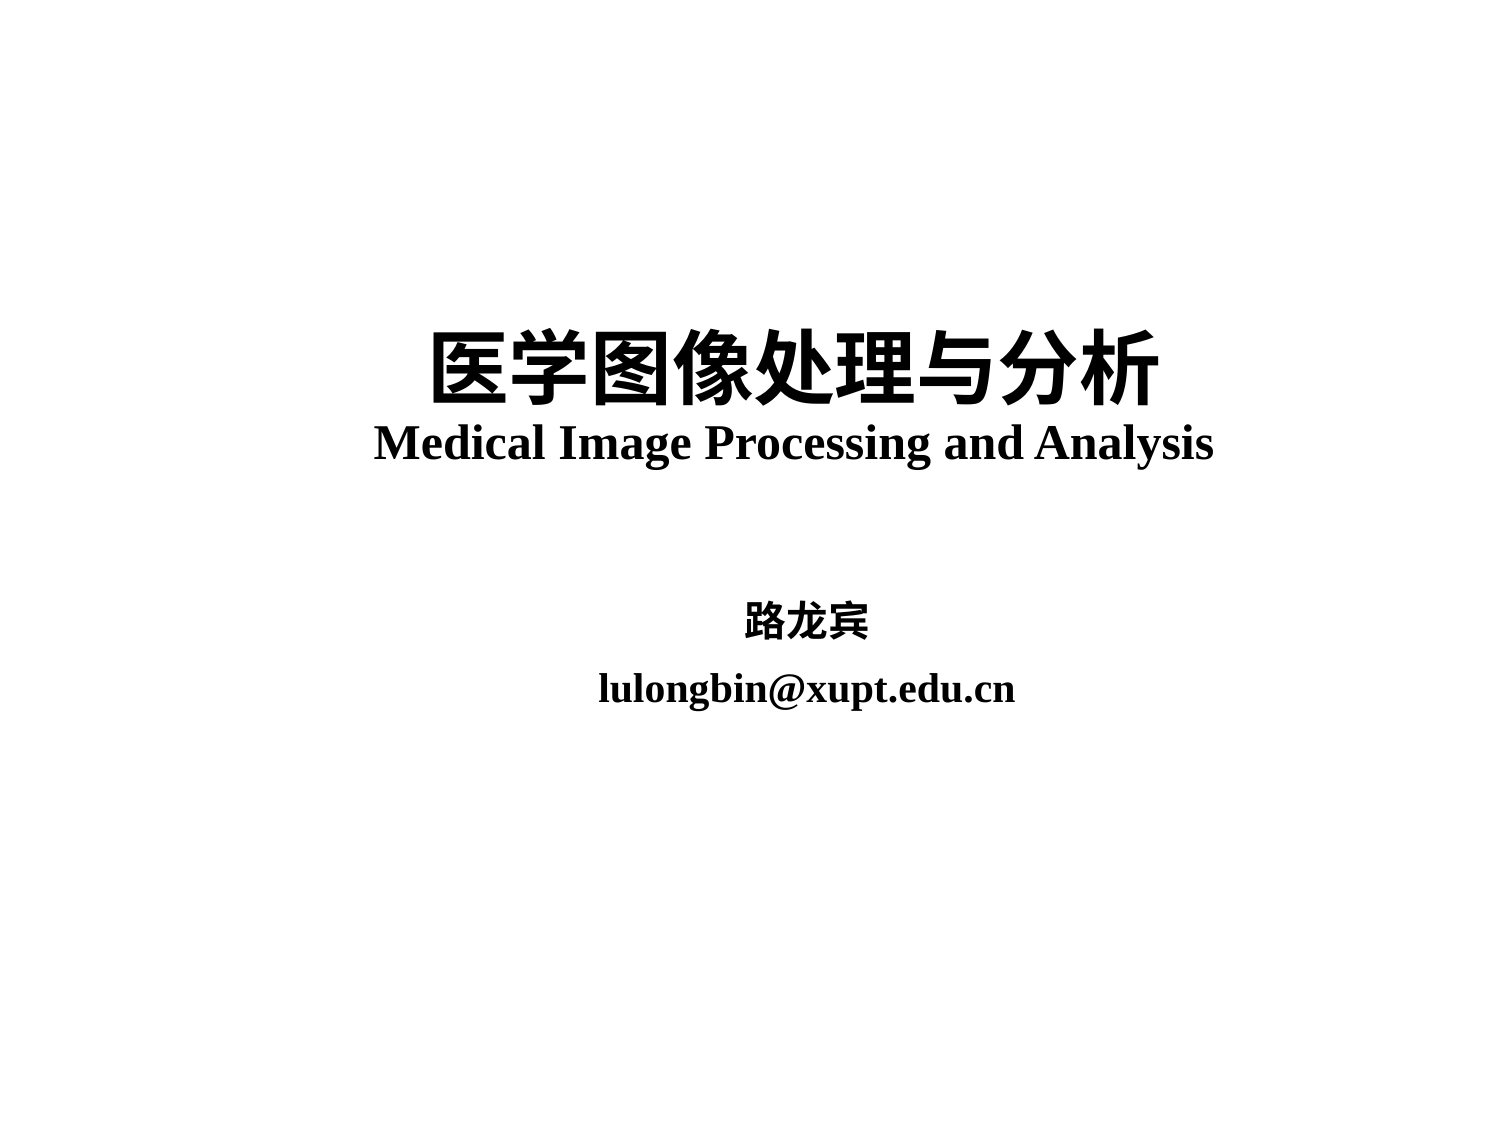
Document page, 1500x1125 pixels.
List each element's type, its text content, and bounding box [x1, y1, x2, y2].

title 医学图像处理与分析 Medical Image Processing and Analysis [298, 318, 1291, 479]
subtitle 路龙宾 lulongbin@xupt.edu.cn [413, 593, 1201, 735]
